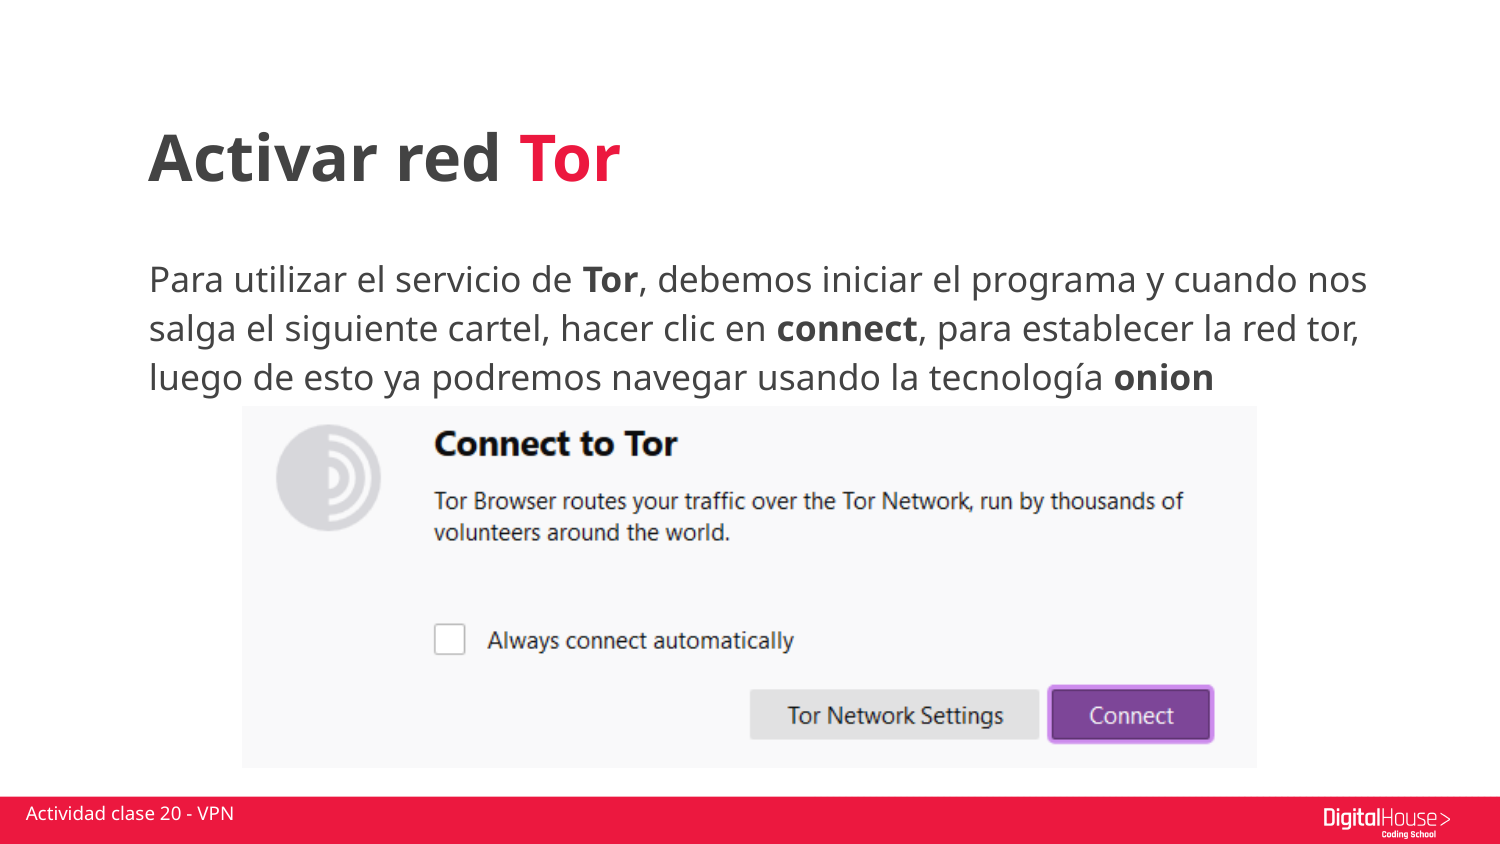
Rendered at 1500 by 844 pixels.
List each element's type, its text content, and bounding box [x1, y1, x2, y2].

text_box [0, 803, 1500, 844]
picture [242, 406, 1258, 768]
picture [1324, 808, 1451, 839]
text_box Para utilizar el servicio de Tor, debemos iniciar el programa y cuando nos salga el siguiente cartel, hacer clic en connect, para establecer la red tor, luego de esto ya podremos navegar usando la tecnología onion [134, 235, 1391, 608]
text_box Activar red Tor [134, 123, 1066, 211]
text_box Actividad clase 20 - VPN [18, 812, 378, 836]
